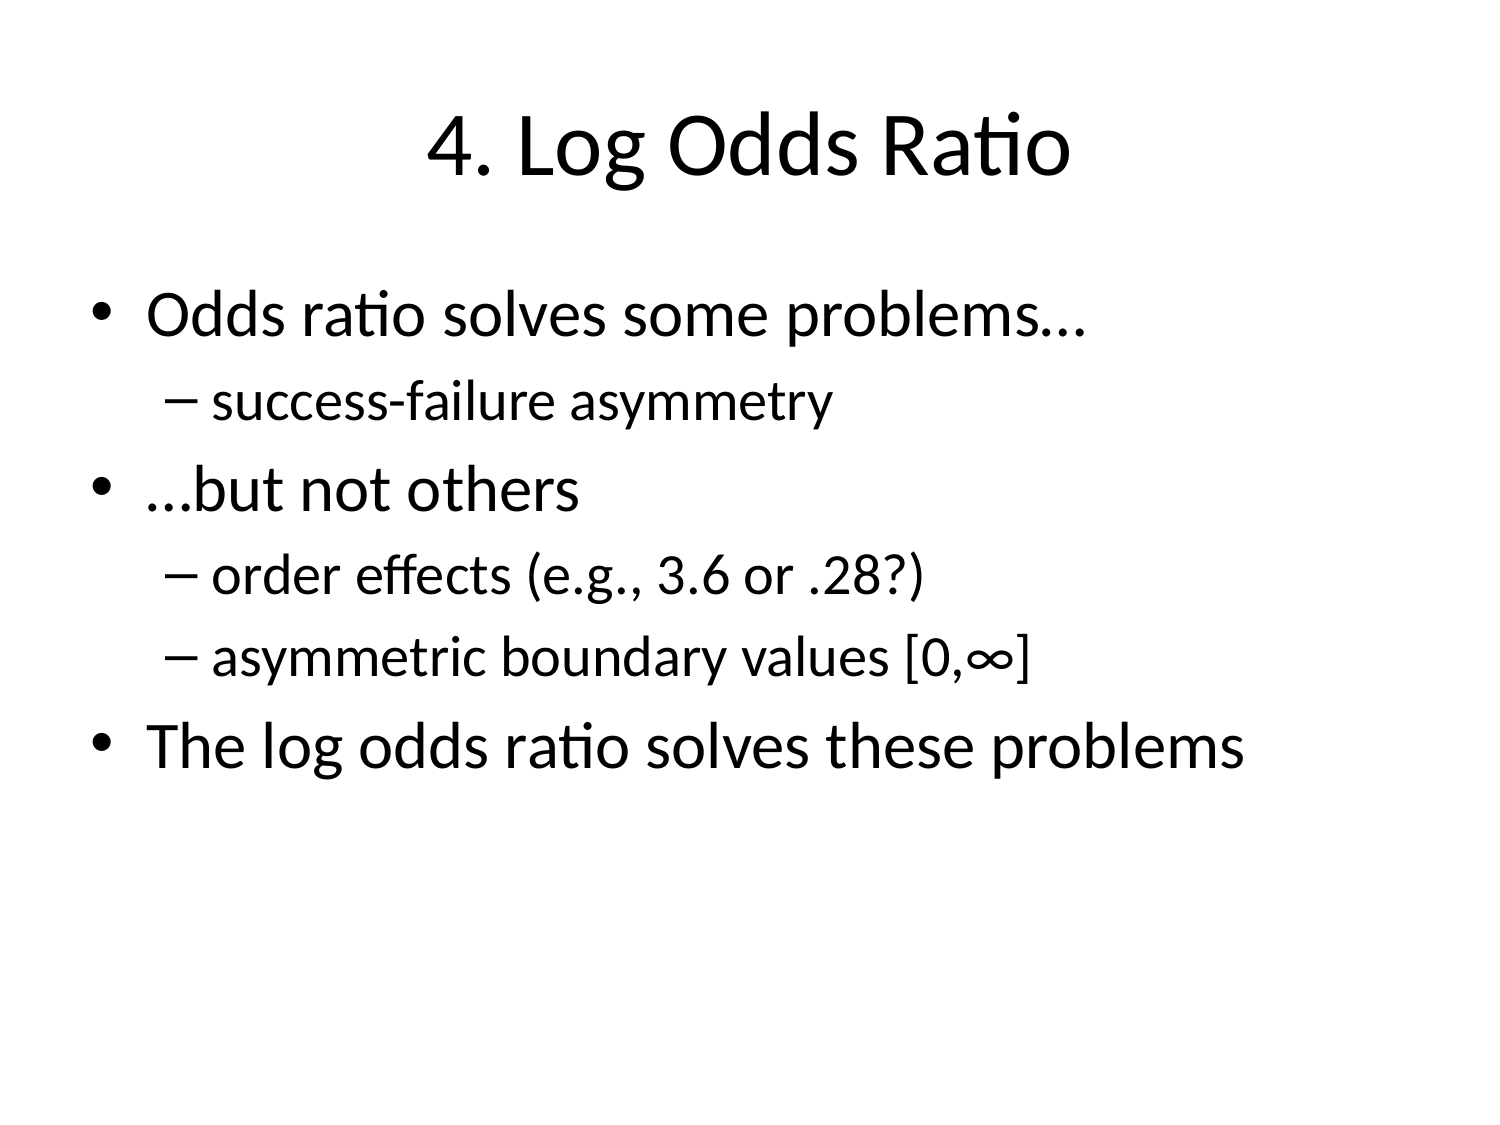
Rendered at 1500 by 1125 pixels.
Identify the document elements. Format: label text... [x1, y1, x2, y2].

title 4. Log Odds Ratio [75, 45, 1425, 233]
list Odds ratio solves some problems… success-failure asymmetry …but not others order effects (e.g., 3.6 or .28?) asymmetric boundary values [0,∞] The log odds ratio solves these problems [75, 262, 1425, 1005]
